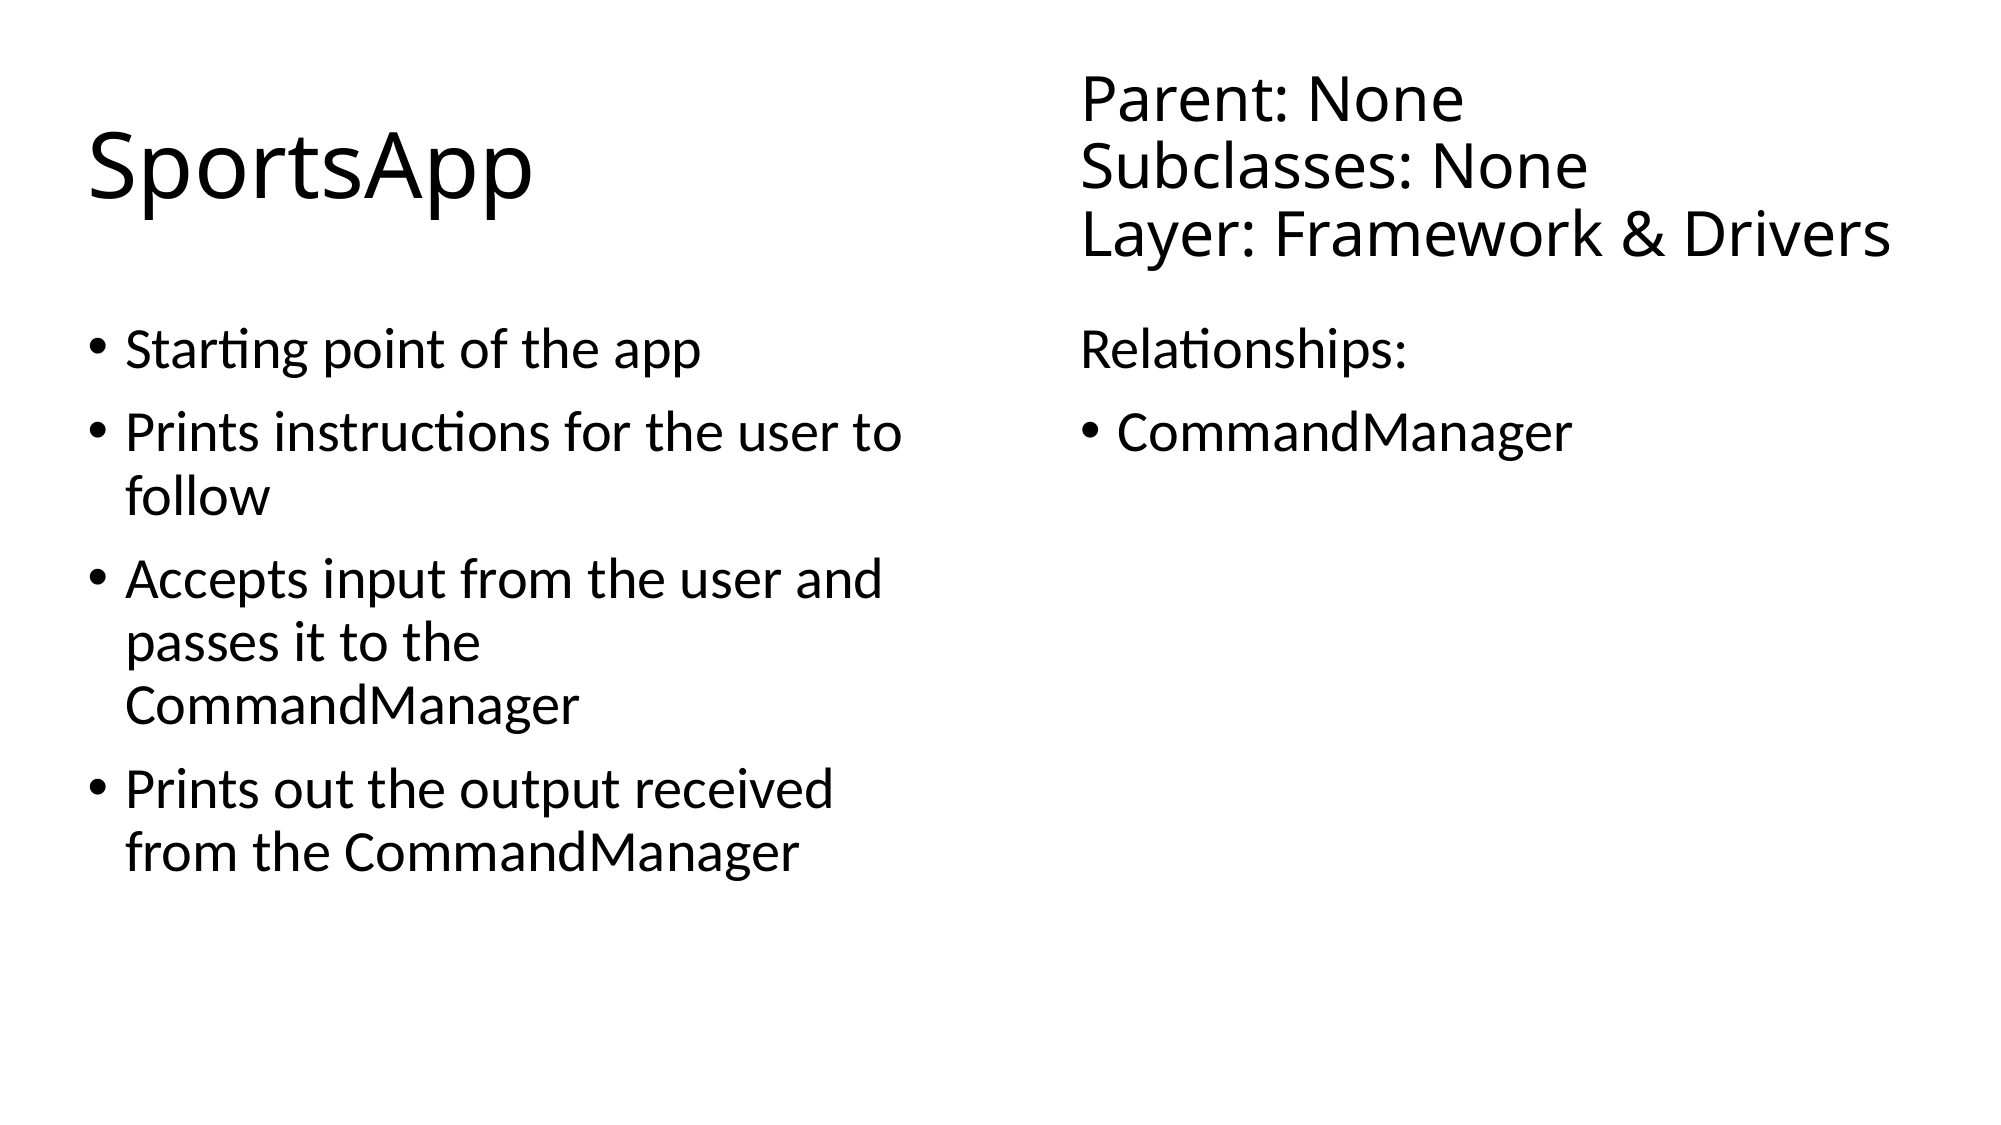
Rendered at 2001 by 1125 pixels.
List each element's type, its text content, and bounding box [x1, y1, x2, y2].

text_box Relationships: CommandManager [1065, 310, 1928, 1025]
title SportsApp [72, 59, 935, 278]
text_box Parent: None Subclasses: None Layer: Framework & Drivers [1065, 59, 1928, 278]
list Starting point of the app Prints instructions for the user to follow Accepts input from the user and passes it to the CommandManager Prints out the output received from the CommandManager [72, 310, 935, 1025]
